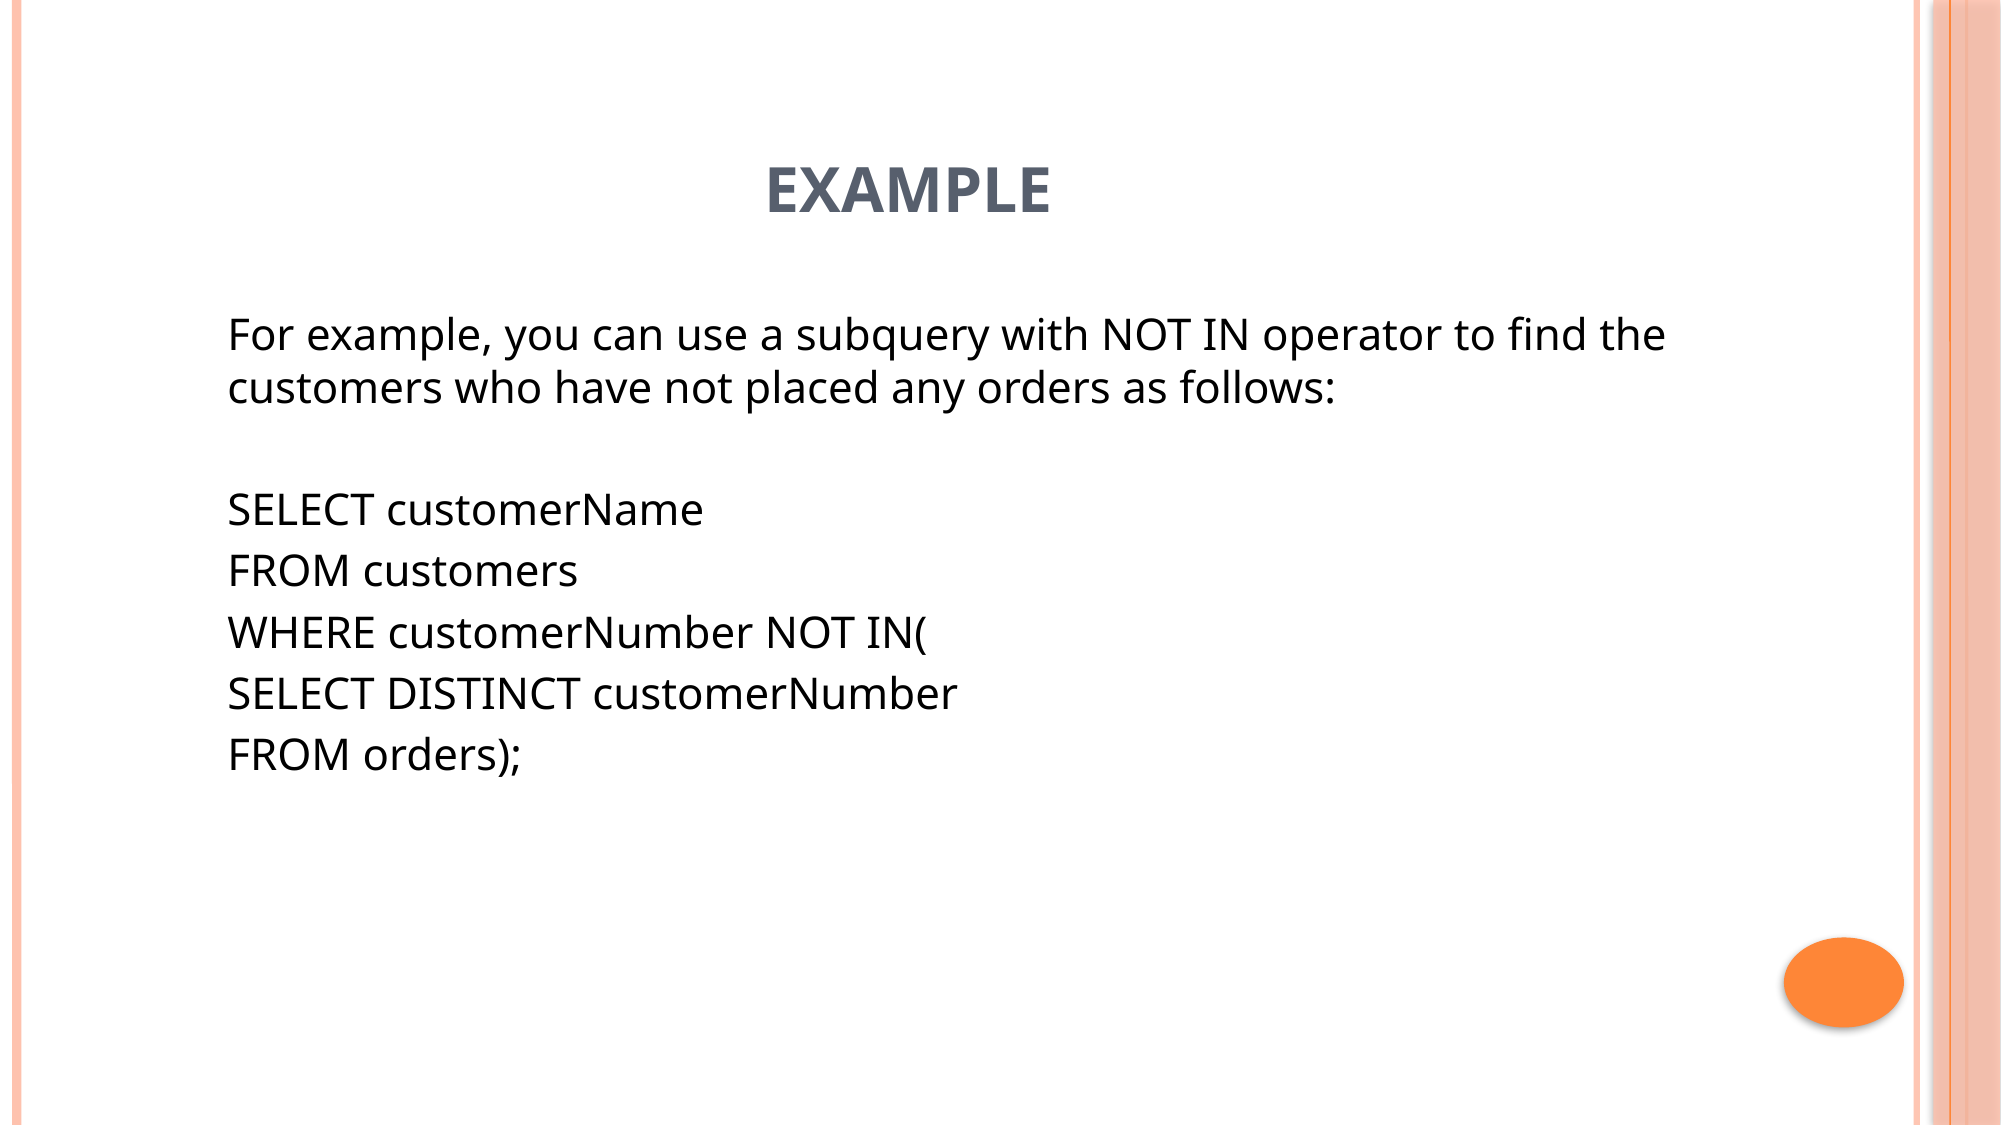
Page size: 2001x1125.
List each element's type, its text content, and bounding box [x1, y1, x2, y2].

title EXAMPLE [99, 45, 1734, 233]
list For example, you can use a subquery with NOT IN operator to find the customers who have not placed any orders as follows: SELECT customerName FROM customers WHERE customerNumber NOT IN( SELECT DISTINCT customerNumber FROM orders); [137, 299, 1863, 1092]
